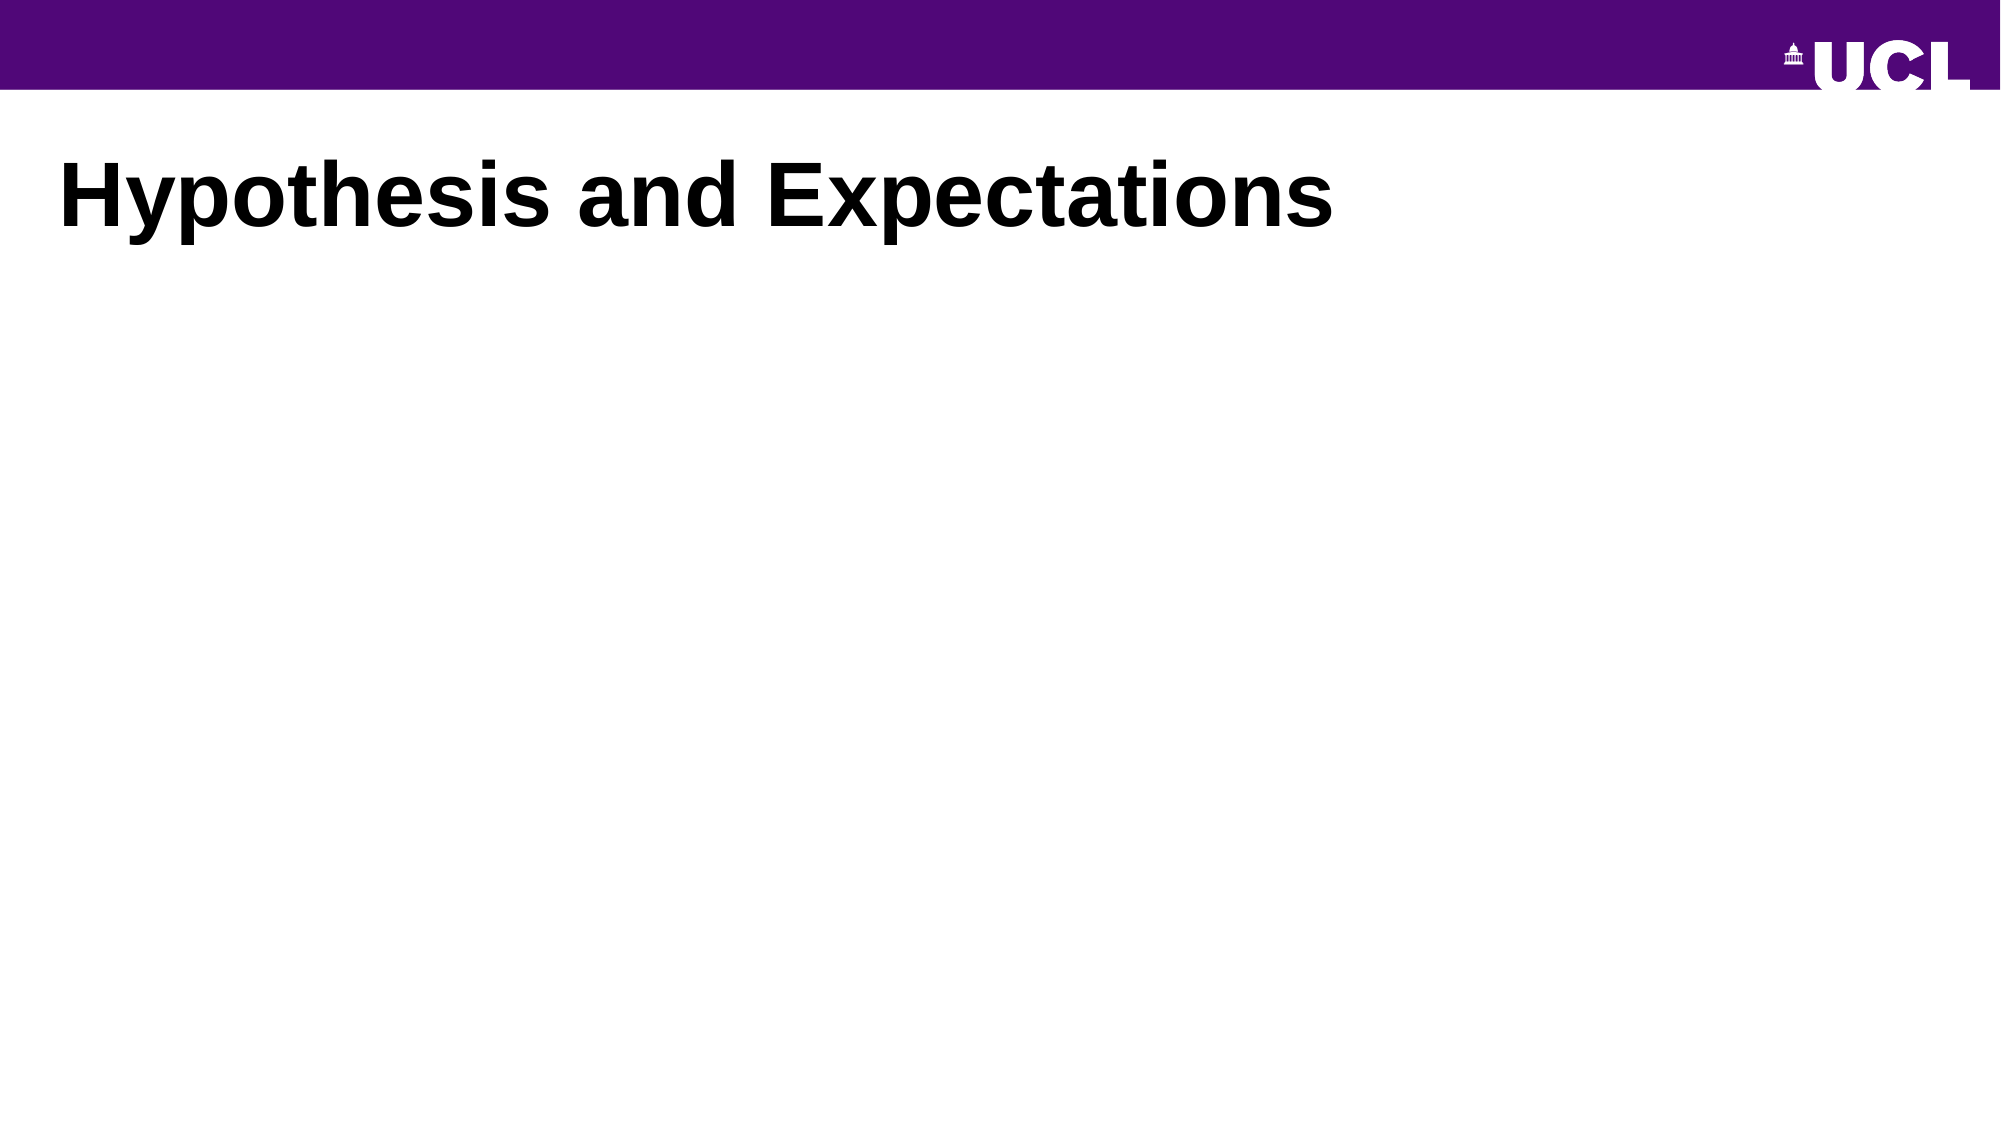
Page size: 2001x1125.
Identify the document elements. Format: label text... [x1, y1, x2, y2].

picture [0, 0, 2001, 90]
title Hypothesis and Expectations [59, 147, 1536, 372]
